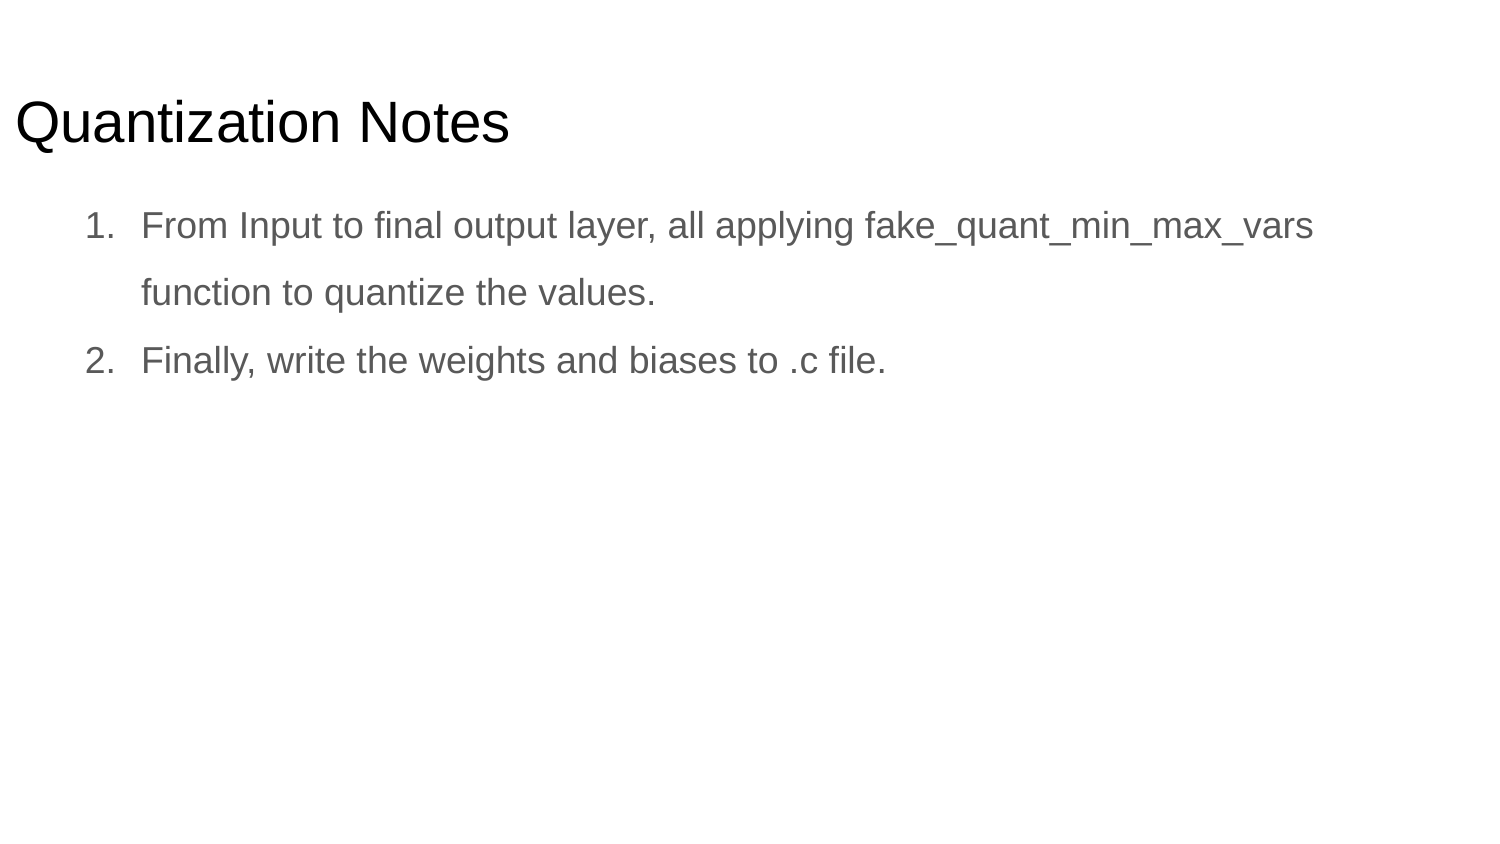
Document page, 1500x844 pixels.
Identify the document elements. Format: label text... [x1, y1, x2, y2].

title Quantization Notes [0, 69, 1398, 164]
list From Input to final output layer, all applying fake_quant_min_max_vars function to quantize the values. Finally, write the weights and biases to .c file. [51, 163, 1449, 763]
